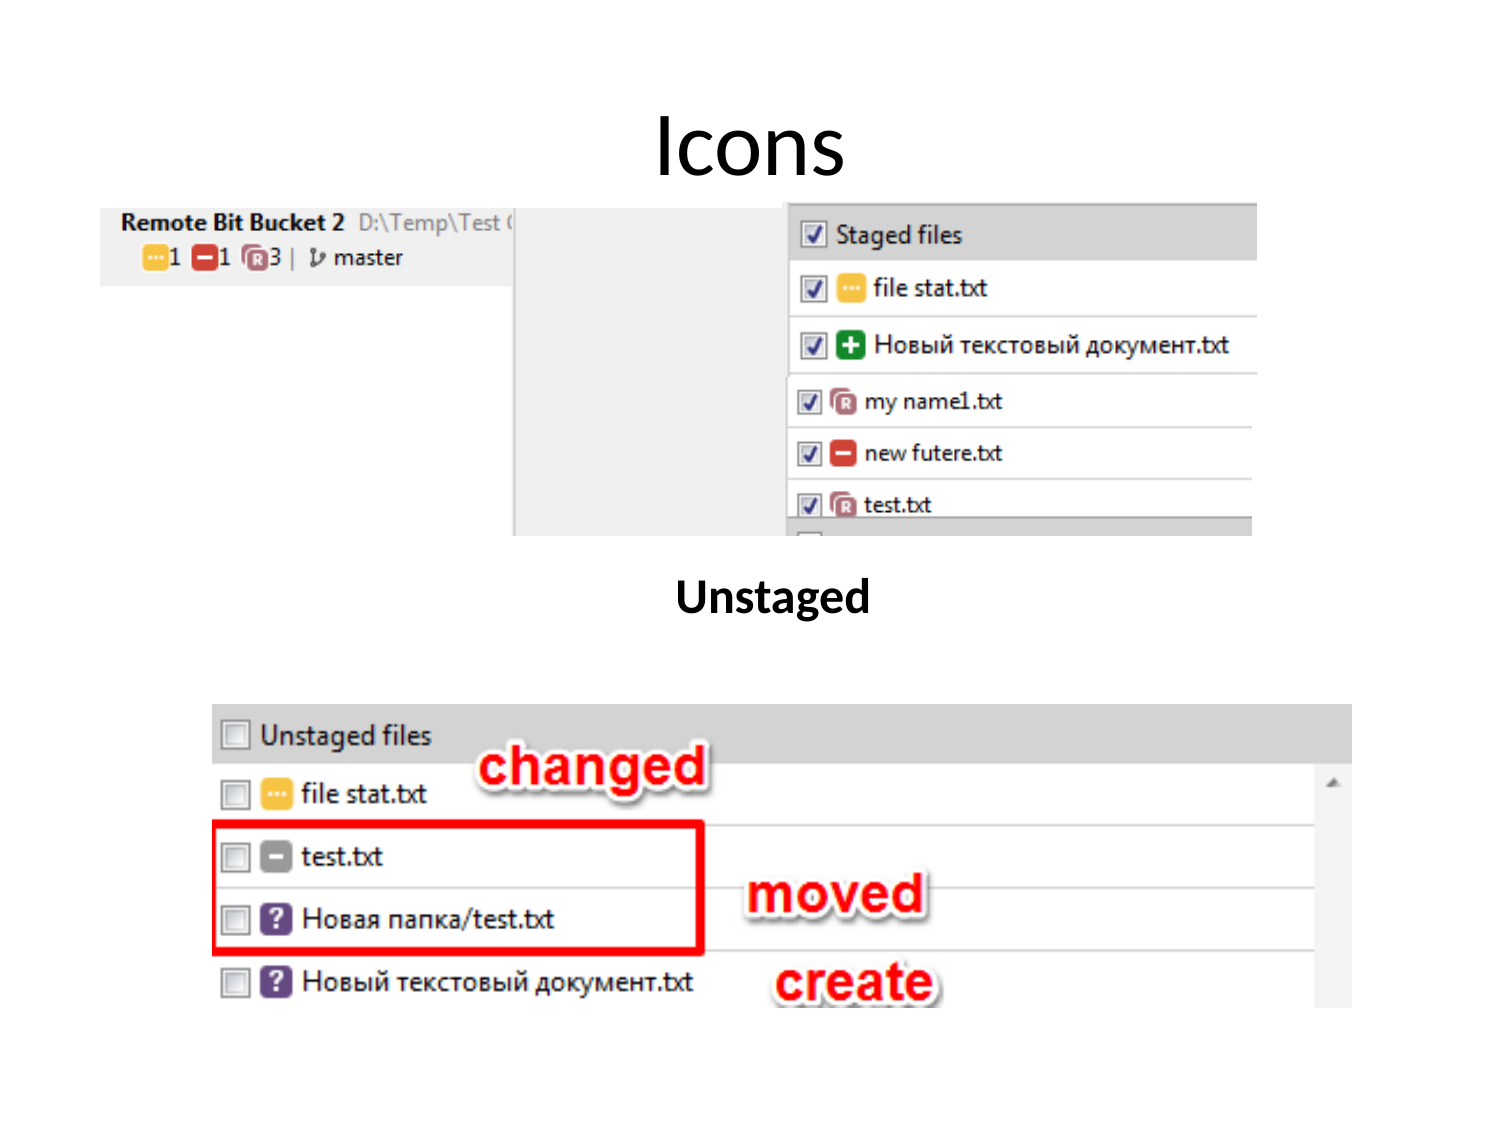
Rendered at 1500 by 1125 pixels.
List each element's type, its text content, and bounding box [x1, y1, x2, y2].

text_box Unstaged [632, 555, 915, 631]
picture [100, 202, 1257, 537]
title Icons [75, 45, 1425, 233]
picture [212, 703, 1352, 1008]
